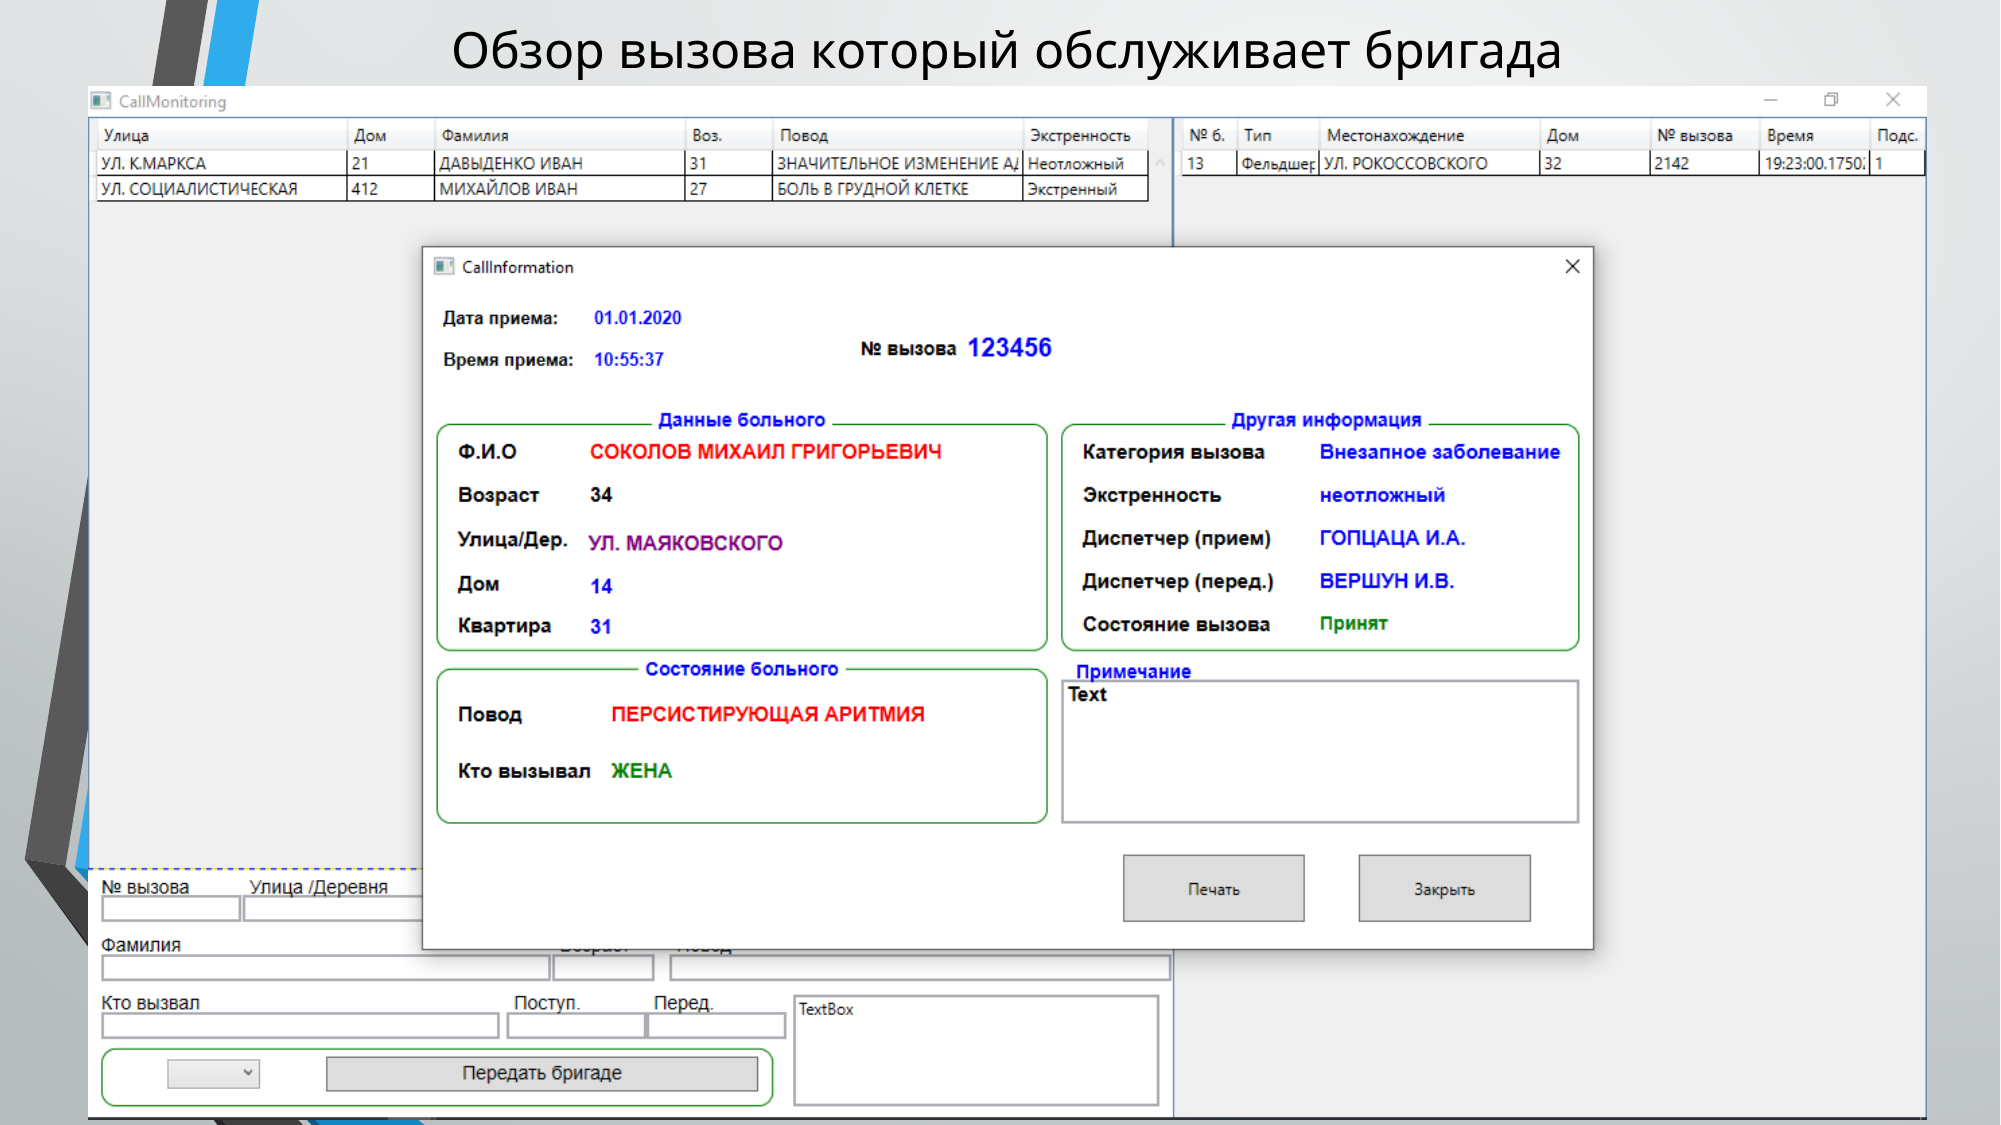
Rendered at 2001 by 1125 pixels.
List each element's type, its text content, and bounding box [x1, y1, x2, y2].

text_box Обзор вызова который обслуживает бригада [436, 10, 1580, 86]
picture [88, 86, 1927, 1121]
